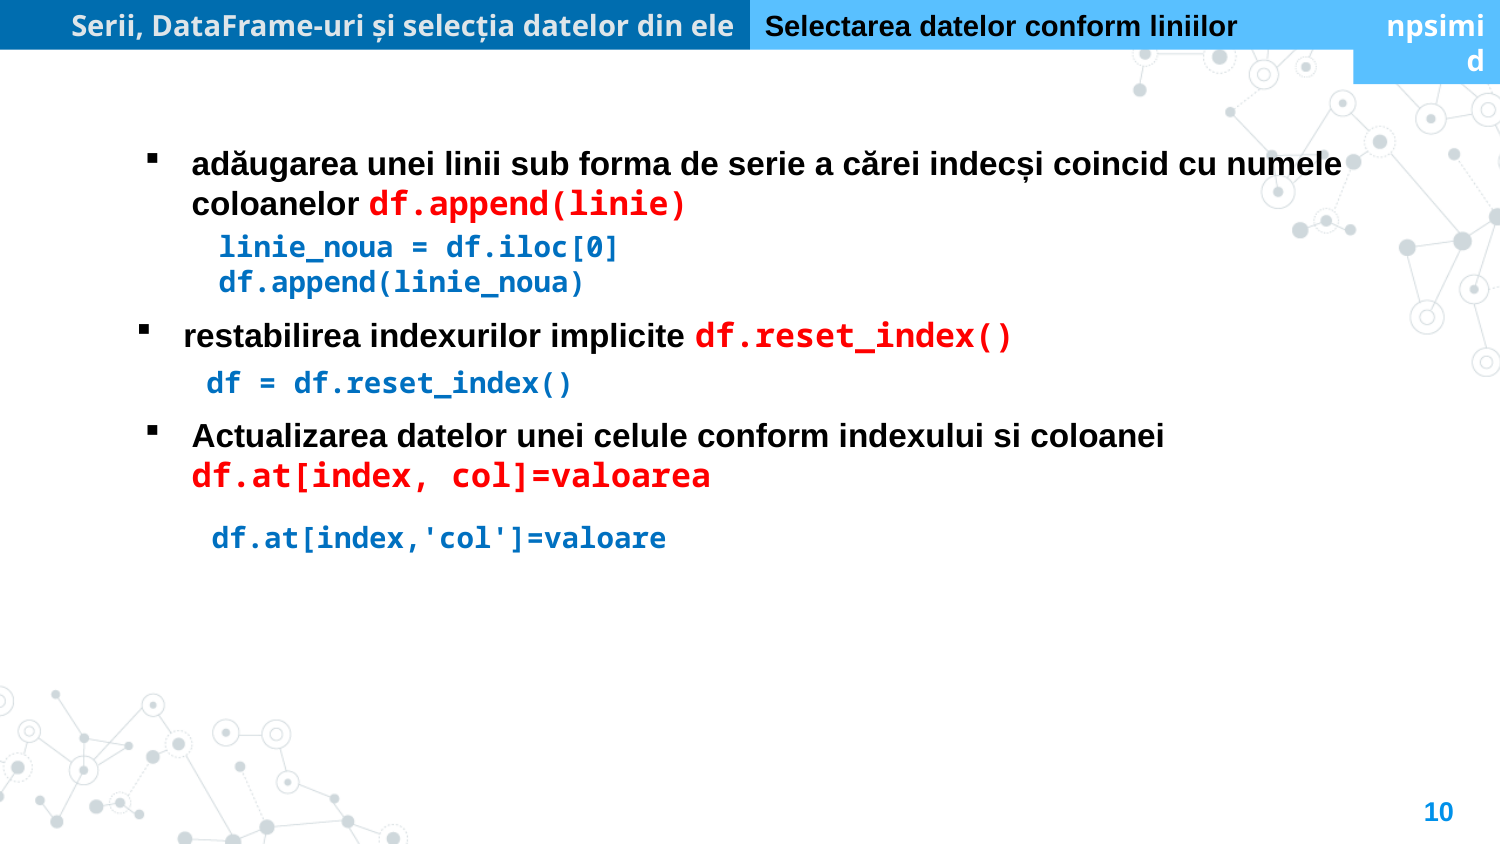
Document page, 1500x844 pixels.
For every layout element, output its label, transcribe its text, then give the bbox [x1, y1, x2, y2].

slide_number 10 [1378, 779, 1469, 844]
text_box adăugarea unei linii sub forma de serie a cărei indecși coincid cu numele coloanelor df.append(linie) [129, 134, 1379, 230]
text_box df.at[index,'col']=valoare [196, 512, 682, 563]
text_box df = df.reset_index() [191, 356, 589, 407]
text_box npsimid [1353, 0, 1500, 85]
text_box Actualizarea datelor unei celule conform indexului si coloanei df.at[index, col]=valoarea [129, 407, 1419, 502]
text_box Selectarea datelor conform liniilor [750, 0, 1353, 50]
text_box linie_noua = df.iloc[0] df.append(linie_noua) [203, 220, 954, 306]
picture [0, 50, 1500, 844]
text_box restabilirea indexurilor implicite df.reset_index() [121, 306, 1030, 362]
text_box Serii, DataFrame-uri și selecția datelor din ele [0, 0, 750, 50]
